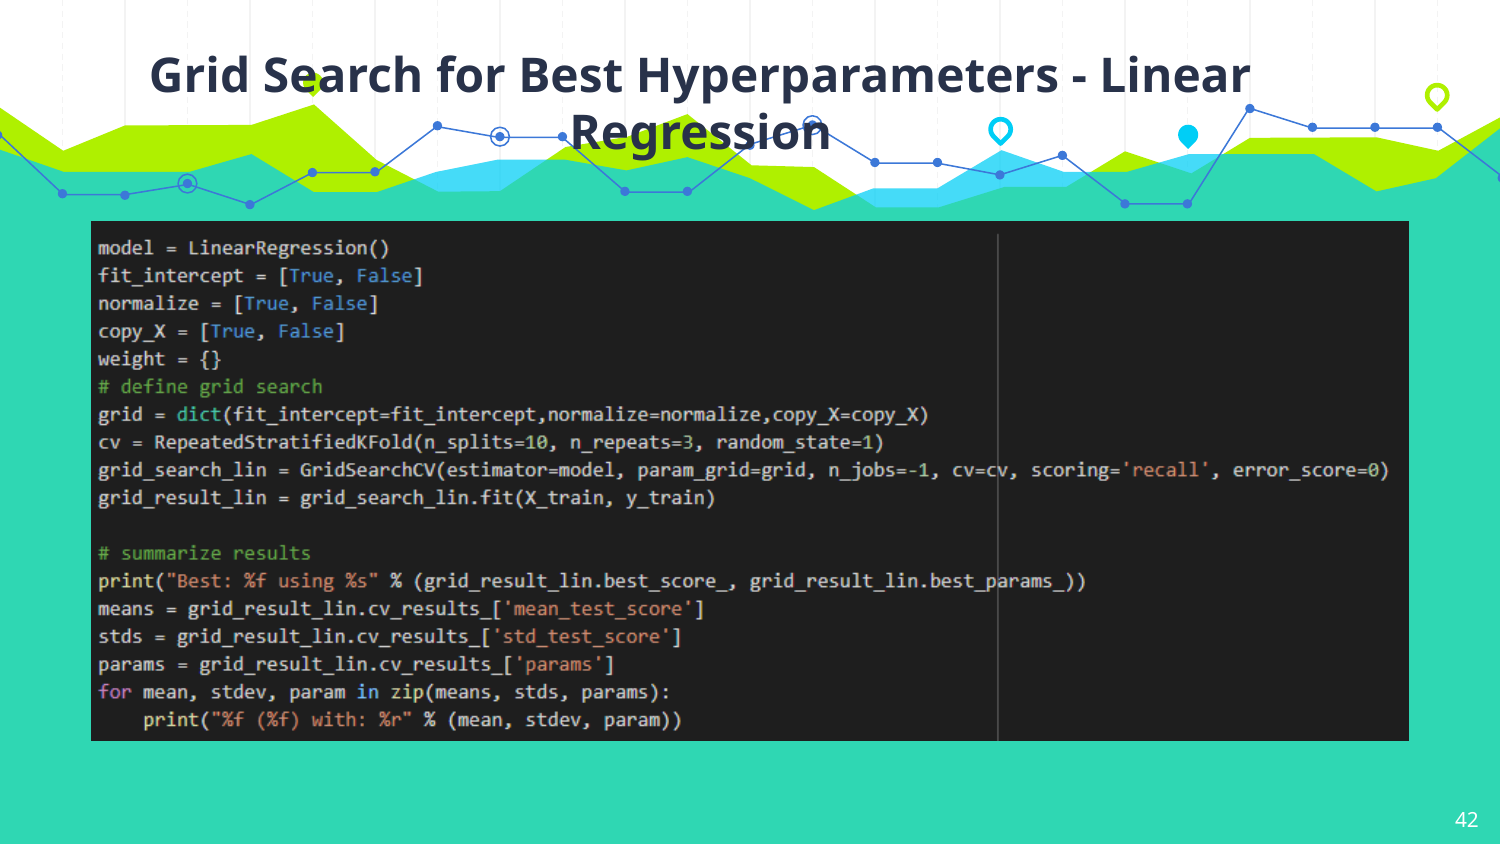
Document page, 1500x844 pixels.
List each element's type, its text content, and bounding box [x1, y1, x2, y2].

list Grid Search for Best Hyperparameters - Linear Regression [67, 29, 1335, 141]
slide_number ‹#› [1403, 791, 1494, 844]
picture [91, 220, 1409, 741]
